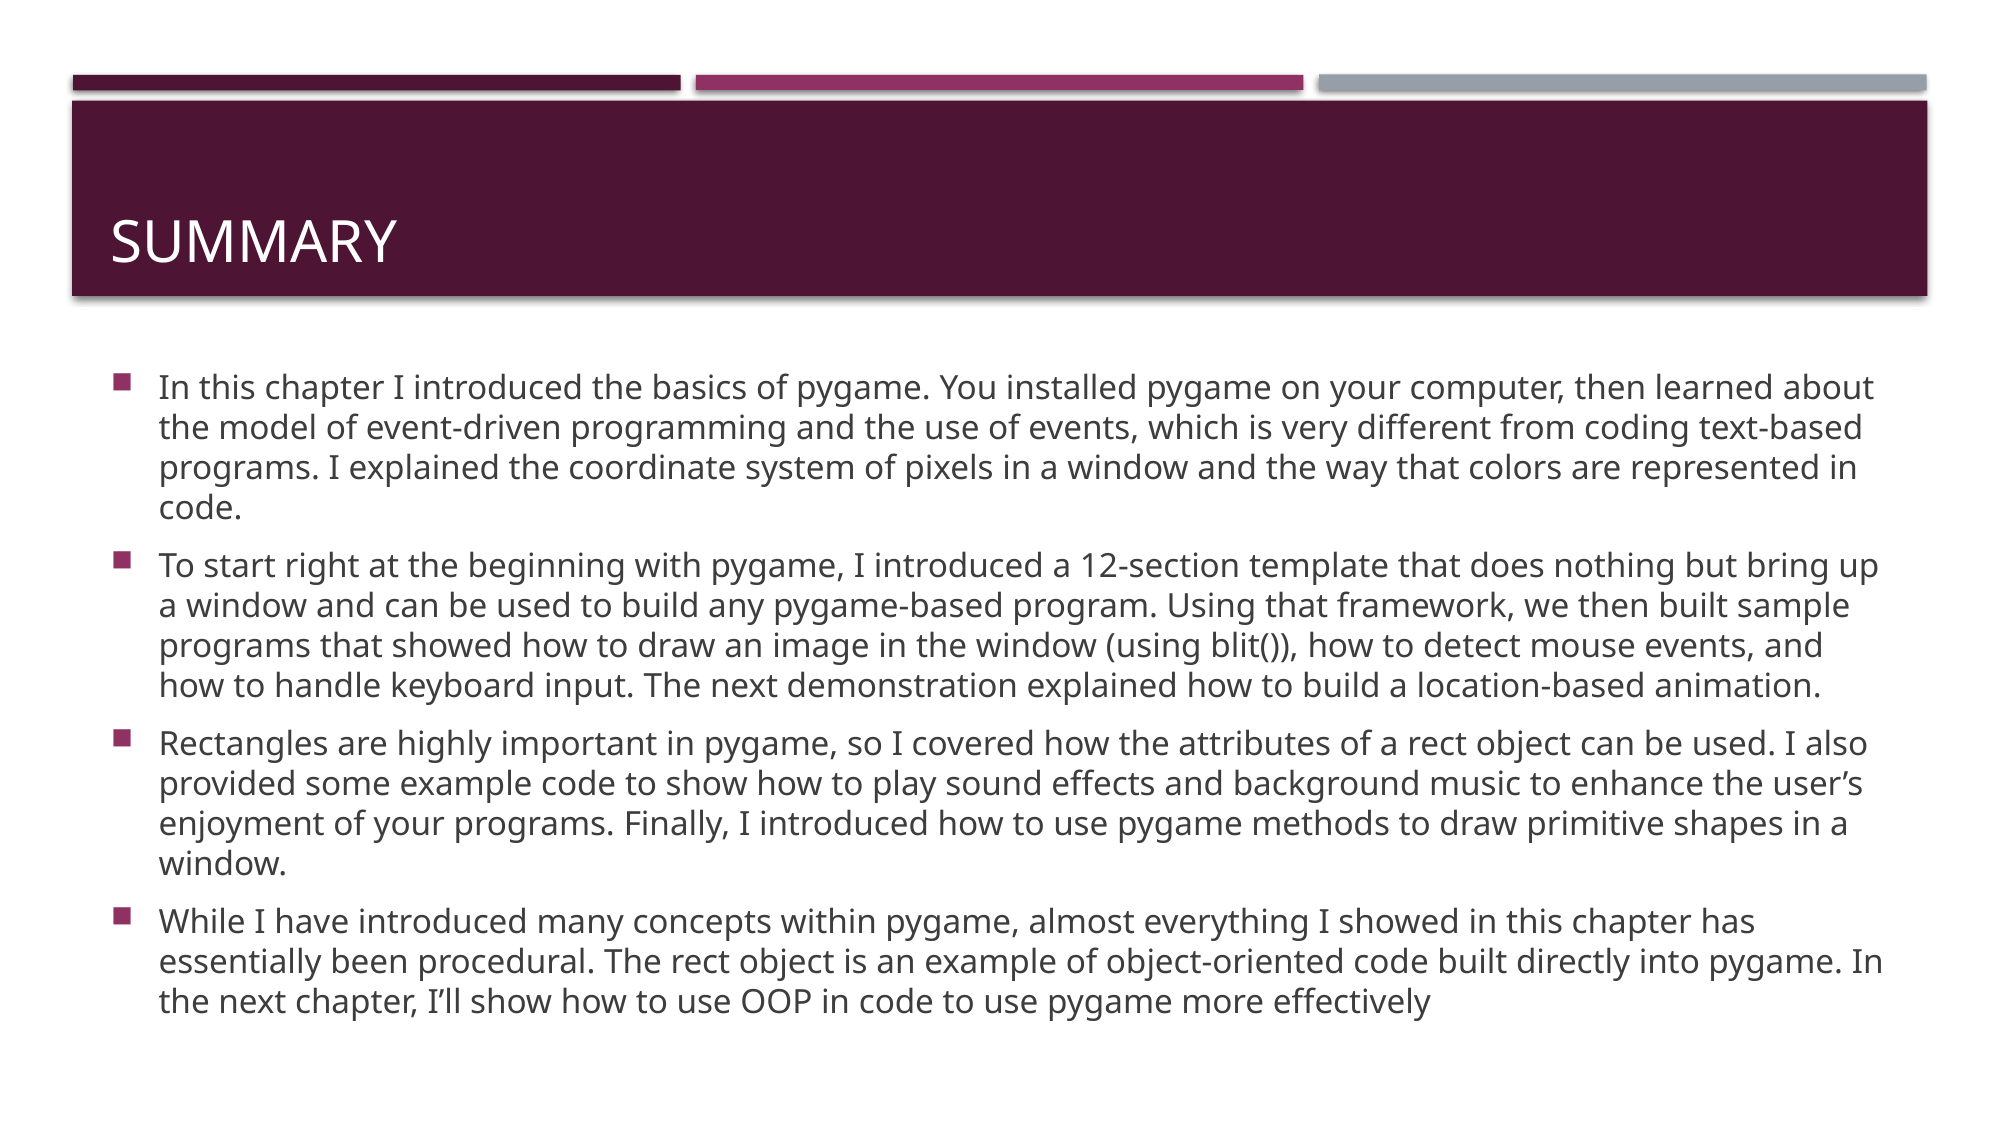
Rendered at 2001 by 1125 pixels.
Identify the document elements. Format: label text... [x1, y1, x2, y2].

list In this chapter I introduced the basics of pygame. You installed pygame on your computer, then learned about the model of event-driven programming and the use of events, which is very different from coding text-based programs. I explained the coordinate system of pixels in a window and the way that colors are represented in code. To start right at the beginning with pygame, I introduced a 12-section template that does nothing but bring up a window and can be used to build any pygame-based program. Using that framework, we then built sample programs that showed how to draw an image in the window (using blit()), how to detect mouse events, and how to handle keyboard input. The next demonstration explained how to build a location-based animation. Rectangles are highly important in pygame, so I covered how the attributes of a rect object can be used. I also provided some example code to show how to play sound effects and background music to enhance the user’s enjoyment of your programs. Finally, I introduced how to use pygame methods to draw primitive shapes in a window. While I have introduced many concepts within pygame, almost everything I showed in this chapter has essentially been procedural. The rect object is an example of object-oriented code built directly into pygame. In the next chapter, I’ll show how to use OOP in code to use pygame more effectively [95, 357, 1905, 1029]
title summary [95, 115, 1905, 282]
